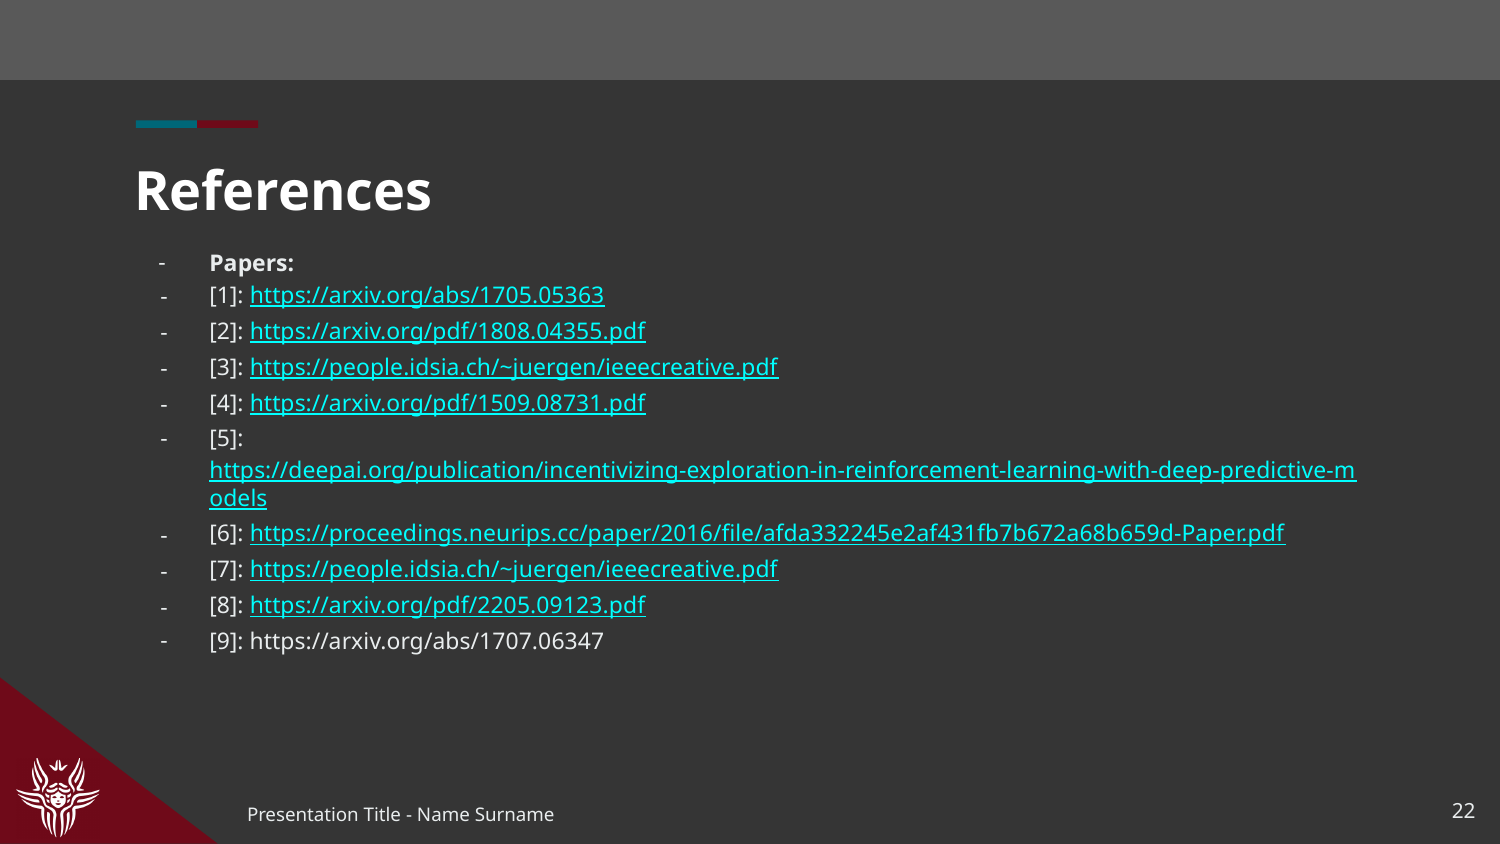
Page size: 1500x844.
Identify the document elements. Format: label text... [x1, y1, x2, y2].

title References [119, 141, 1381, 229]
list Papers: [1]: https://arxiv.org/abs/1705.05363 [2]: https://arxiv.org/pdf/1808.04355.pdf [3]: https://people.idsia.ch/~juergen/ieeecreative.pdf [4]: https://arxiv.org/pdf/1509.08731.pdf [5]: https://deepai.org/publication/incentivizing-exploration-in-reinforcement-learning-with-deep-predictive-models [6]: https://proceedings.neurips.cc/paper/2016/file/afda332245e2af431fb7b672a68b659d-Paper.pdf [7]: https://people.idsia.ch/~juergen/ieeecreative.pdf [8]: https://arxiv.org/pdf/2205.09123.pdf [9]: https://arxiv.org/abs/1707.06347 [119, 229, 1381, 844]
subtitle Presentation Title - Name Surname [232, 783, 1193, 839]
slide_number ‹#› [1400, 779, 1491, 844]
picture [16, 758, 100, 839]
